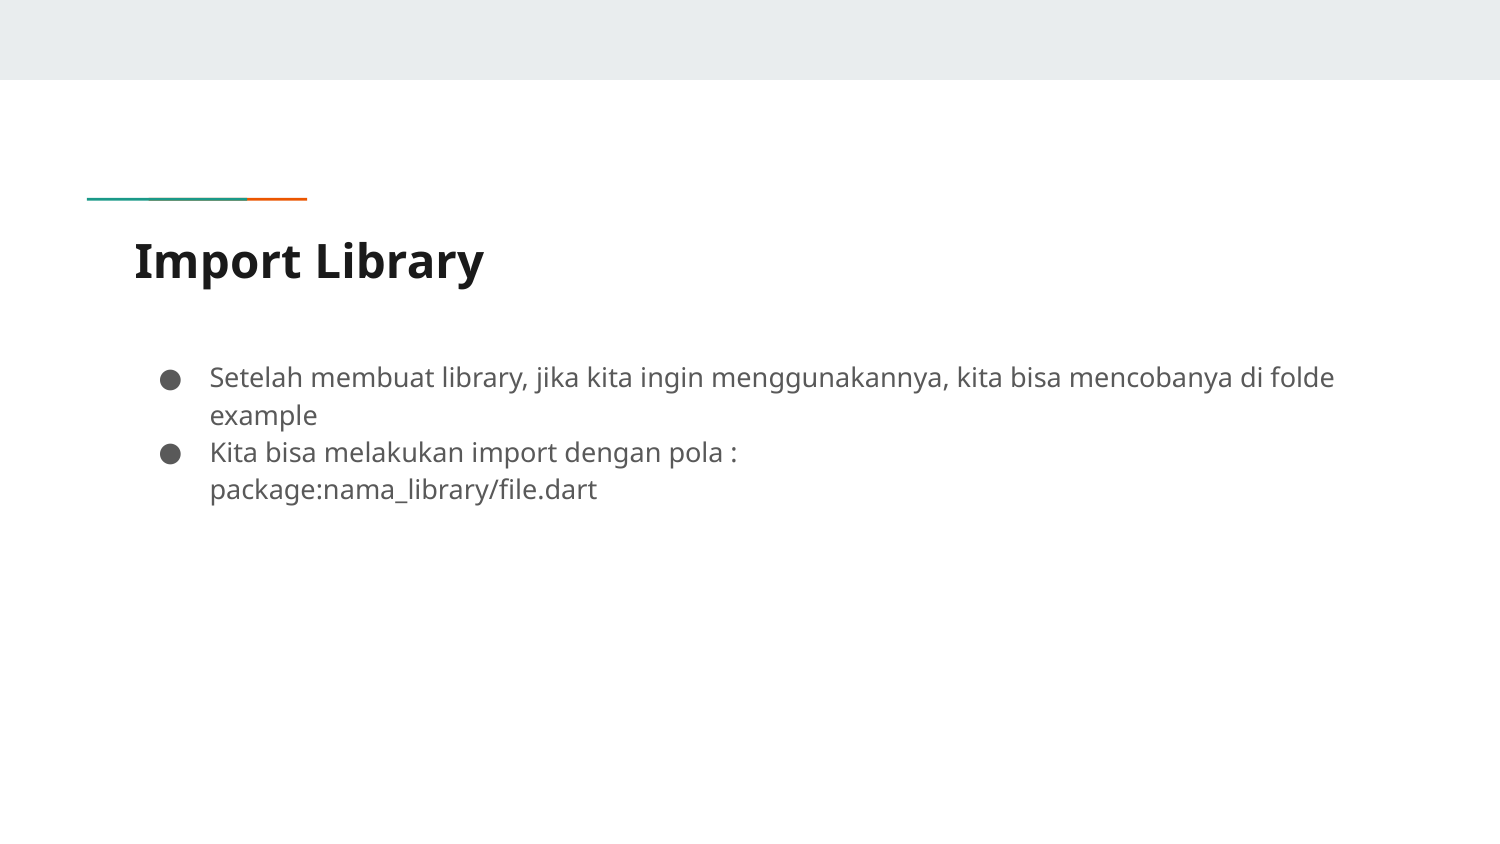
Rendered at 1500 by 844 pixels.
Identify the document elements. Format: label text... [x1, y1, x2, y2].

title Import Library [119, 216, 1381, 305]
list Setelah membuat library, jika kita ingin menggunakannya, kita bisa mencobanya di folde example Kita bisa melakukan import dengan pola : package:nama_library/file.dart [119, 341, 1381, 712]
